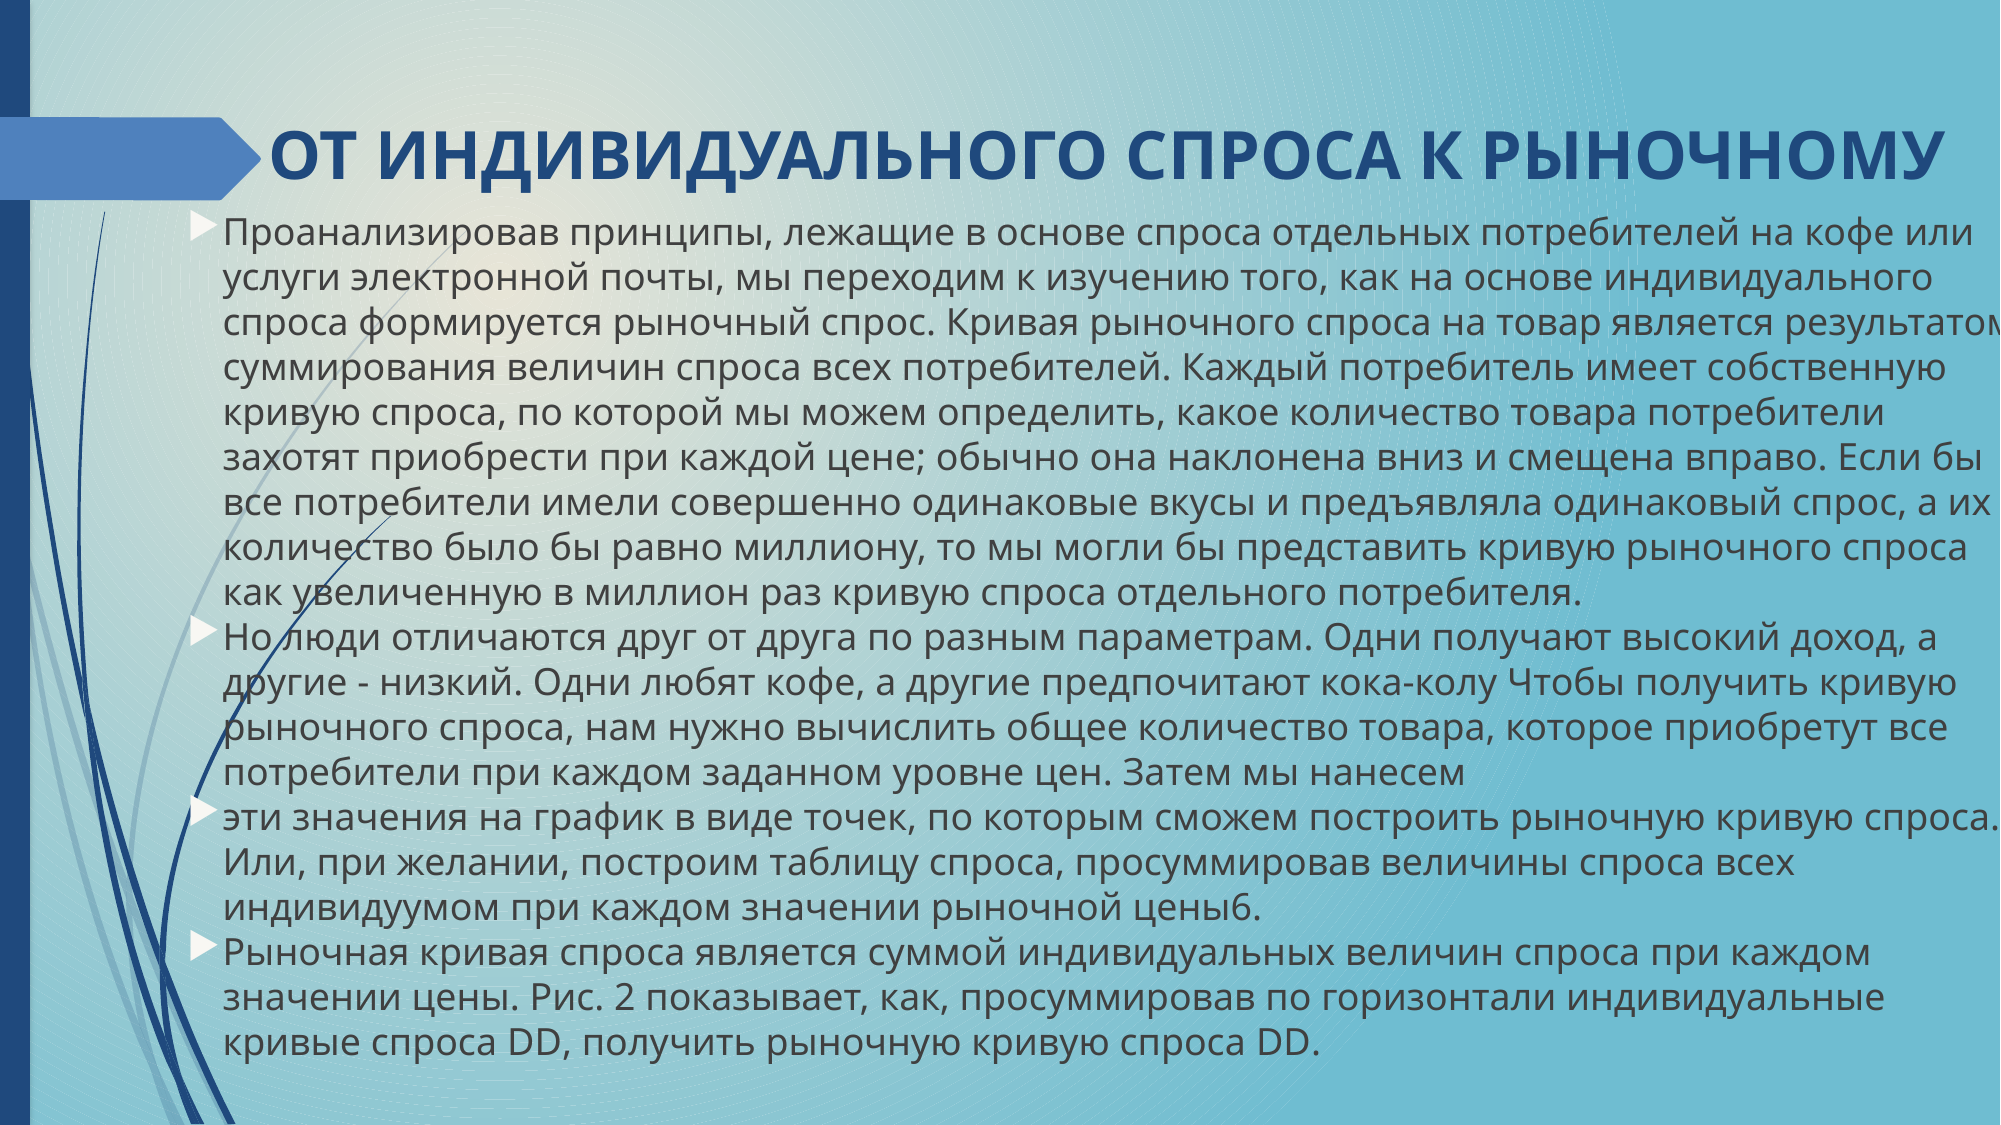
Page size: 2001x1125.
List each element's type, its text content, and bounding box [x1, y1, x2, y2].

text_box Проанализировав принципы, лежащие в основе спроса отдельных потребителей на кофе или услуги электронной почты, мы переходим к изучению того, как на основе индивидуального спроса формируется рыночный спрос. Кривая рыночного спроса на товар является результатом суммирования величин спроса всех потребителей. Каждый потребитель имеет собственную кривую спроса, по которой мы можем определить, какое количество товара потребители захотят приобрести при каждой цене; обычно она наклонена вниз и смещена вправо. Если бы все потребители имели совершенно одинаковые вкусы и предъявляла одинаковый спрос, а их количество было бы равно миллиону, то мы могли бы представить кривую рыночного спроса как увеличенную в миллион раз кривую спроса отдельного потребителя. Но люди отличаются друг от друга по разным параметрам. Одни получают высокий доход, а другие - низкий. Одни любят кофе, а другие предпочитают кока-колу Чтобы получить кривую рыночного спроса, нам нужно вычислить общее количество товара, которое приобретут все потребители при каждом заданном уровне цен. Затем мы нанесем эти значения на график в виде точек, по которым сможем построить рыночную кривую спроса. Или, при желании, построим таблицу спроса, просуммировав величины спроса всех индивидуумом при каждом значении рыночной цены6. Рыночная кривая спроса является суммой индивидуальных величин спроса при каждом значении цены. Рис. 2 показывает, как, просуммировав по горизонтали индивидуальные кривые спроса DD, получить рыночную кривую спроса DD. [172, 200, 2000, 1071]
text_box ОТ ИНДИВИДУАЛЬНОГО СПРОСА К РЫНОЧНОМУ [253, 105, 1962, 200]
